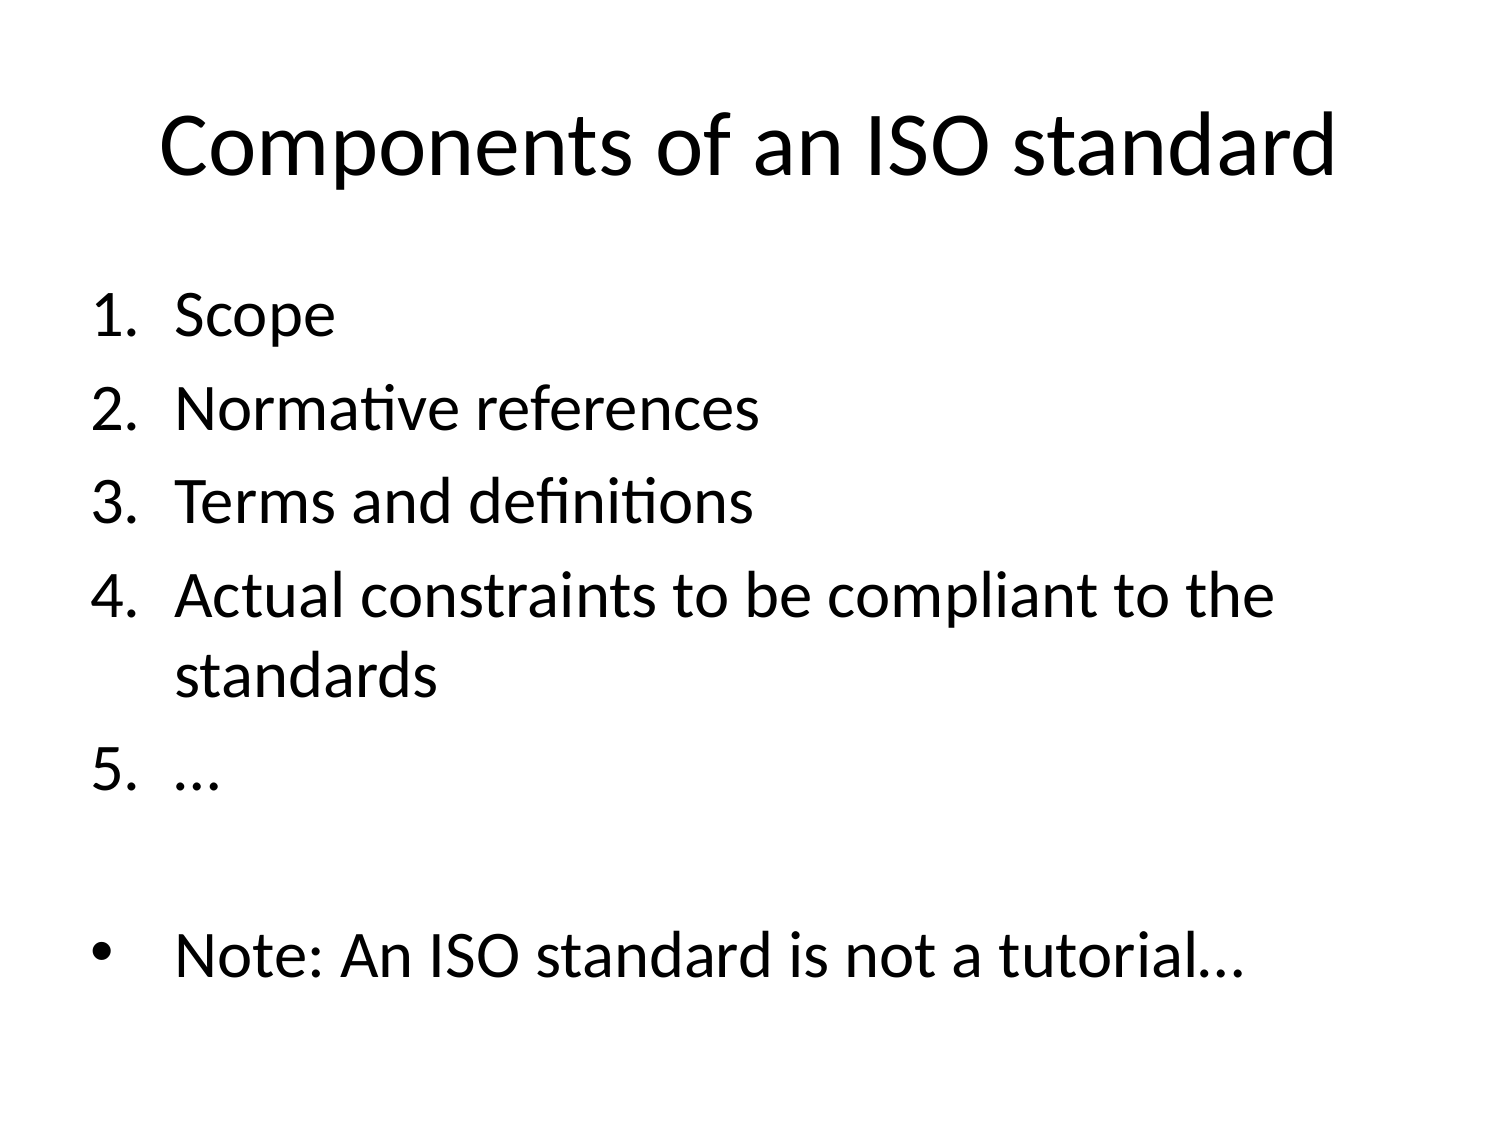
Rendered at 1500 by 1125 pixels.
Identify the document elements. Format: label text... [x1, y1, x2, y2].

title Components of an ISO standard [75, 45, 1425, 233]
list Scope Normative references Terms and definitions Actual constraints to be compliant to the standards … Note: An ISO standard is not a tutorial… [75, 262, 1425, 1005]
